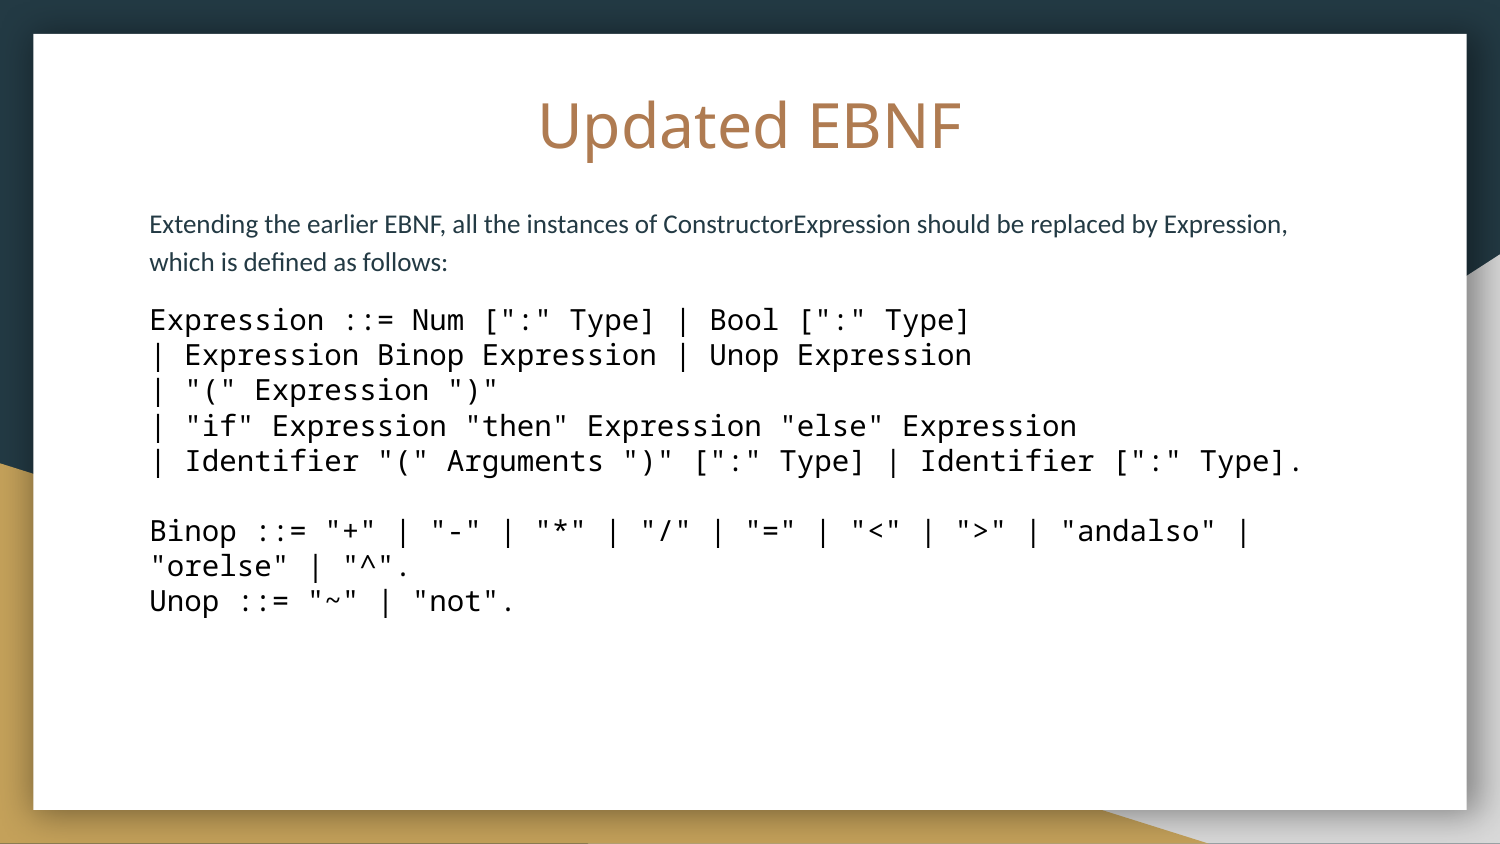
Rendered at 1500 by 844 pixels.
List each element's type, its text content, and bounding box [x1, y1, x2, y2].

title Updated EBNF [134, 71, 1366, 187]
list Extending the earlier EBNF, all the instances of ConstructorExpression should be replaced by Expression, which is defined as follows: Expression ::= Num [":" Type] | Bool [":" Type] | Expression Binop Expression | Unop Expression | "(" Expression ")" | "if" Expression "then" Expression "else" Expression | Identifier "(" Arguments ")" [":" Type] | Identifier [":" Type]. Binop ::= "+" | "-" | "*" | "/" | "=" | "<" | ">" | "andalso" | "orelse" | "^". Unop ::= "~" | "not". [134, 187, 1366, 729]
